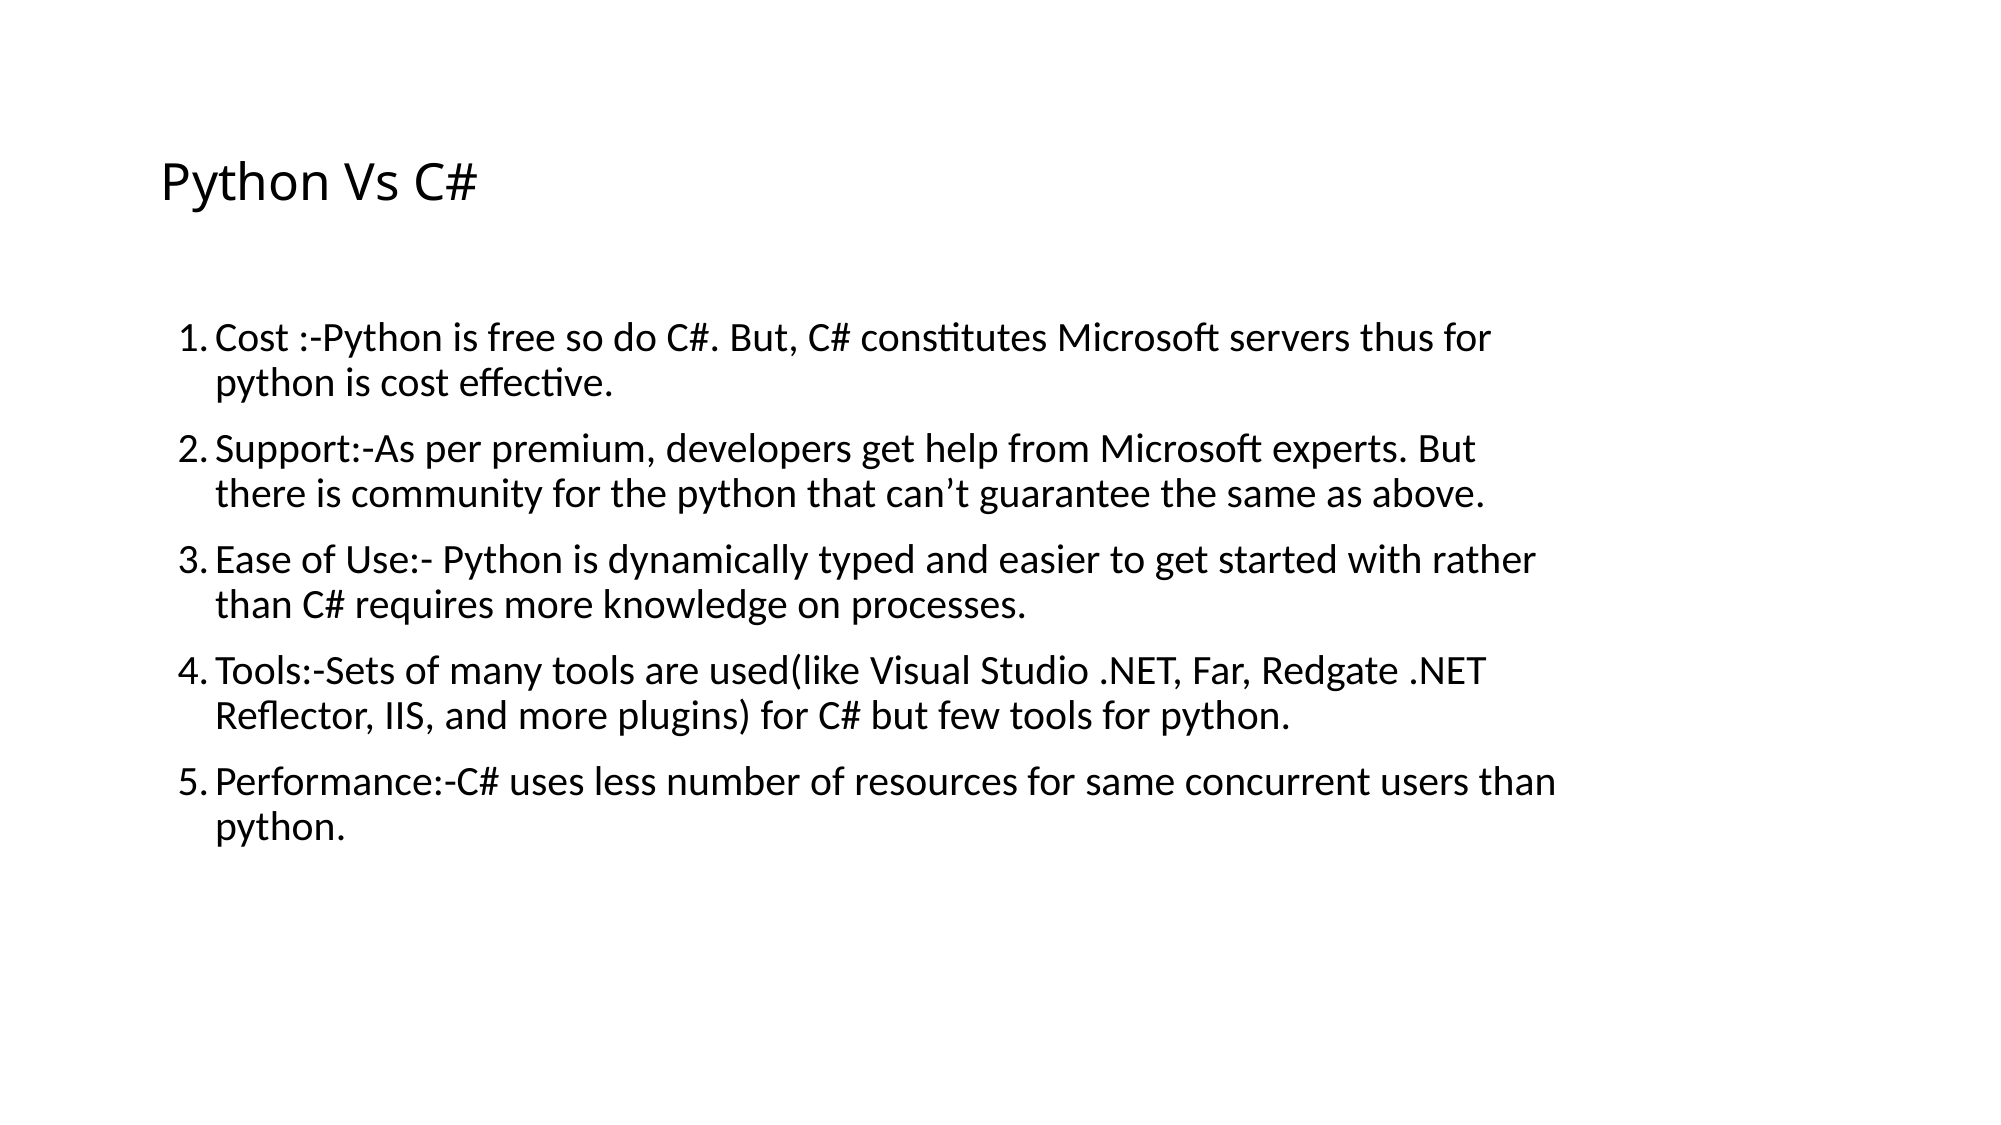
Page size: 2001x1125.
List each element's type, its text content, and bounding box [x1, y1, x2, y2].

title Python Vs C# [145, 147, 1871, 338]
list Cost :-Python is free so do C#. But, C# constitutes Microsoft servers thus for python is cost effective. Support:-As per premium, developers get help from Microsoft experts. But there is community for the python that can’t guarantee the same as above. Ease of Use:- Python is dynamically typed and easier to get started with rather than C# requires more knowledge on processes. Tools:-Sets of many tools are used(like Visual Studio .NET, Far, Redgate .NET Reflector, IIS, and more plugins) for C# but few tools for python. Performance:-C# uses less number of resources for same concurrent users than python. [162, 308, 1573, 945]
